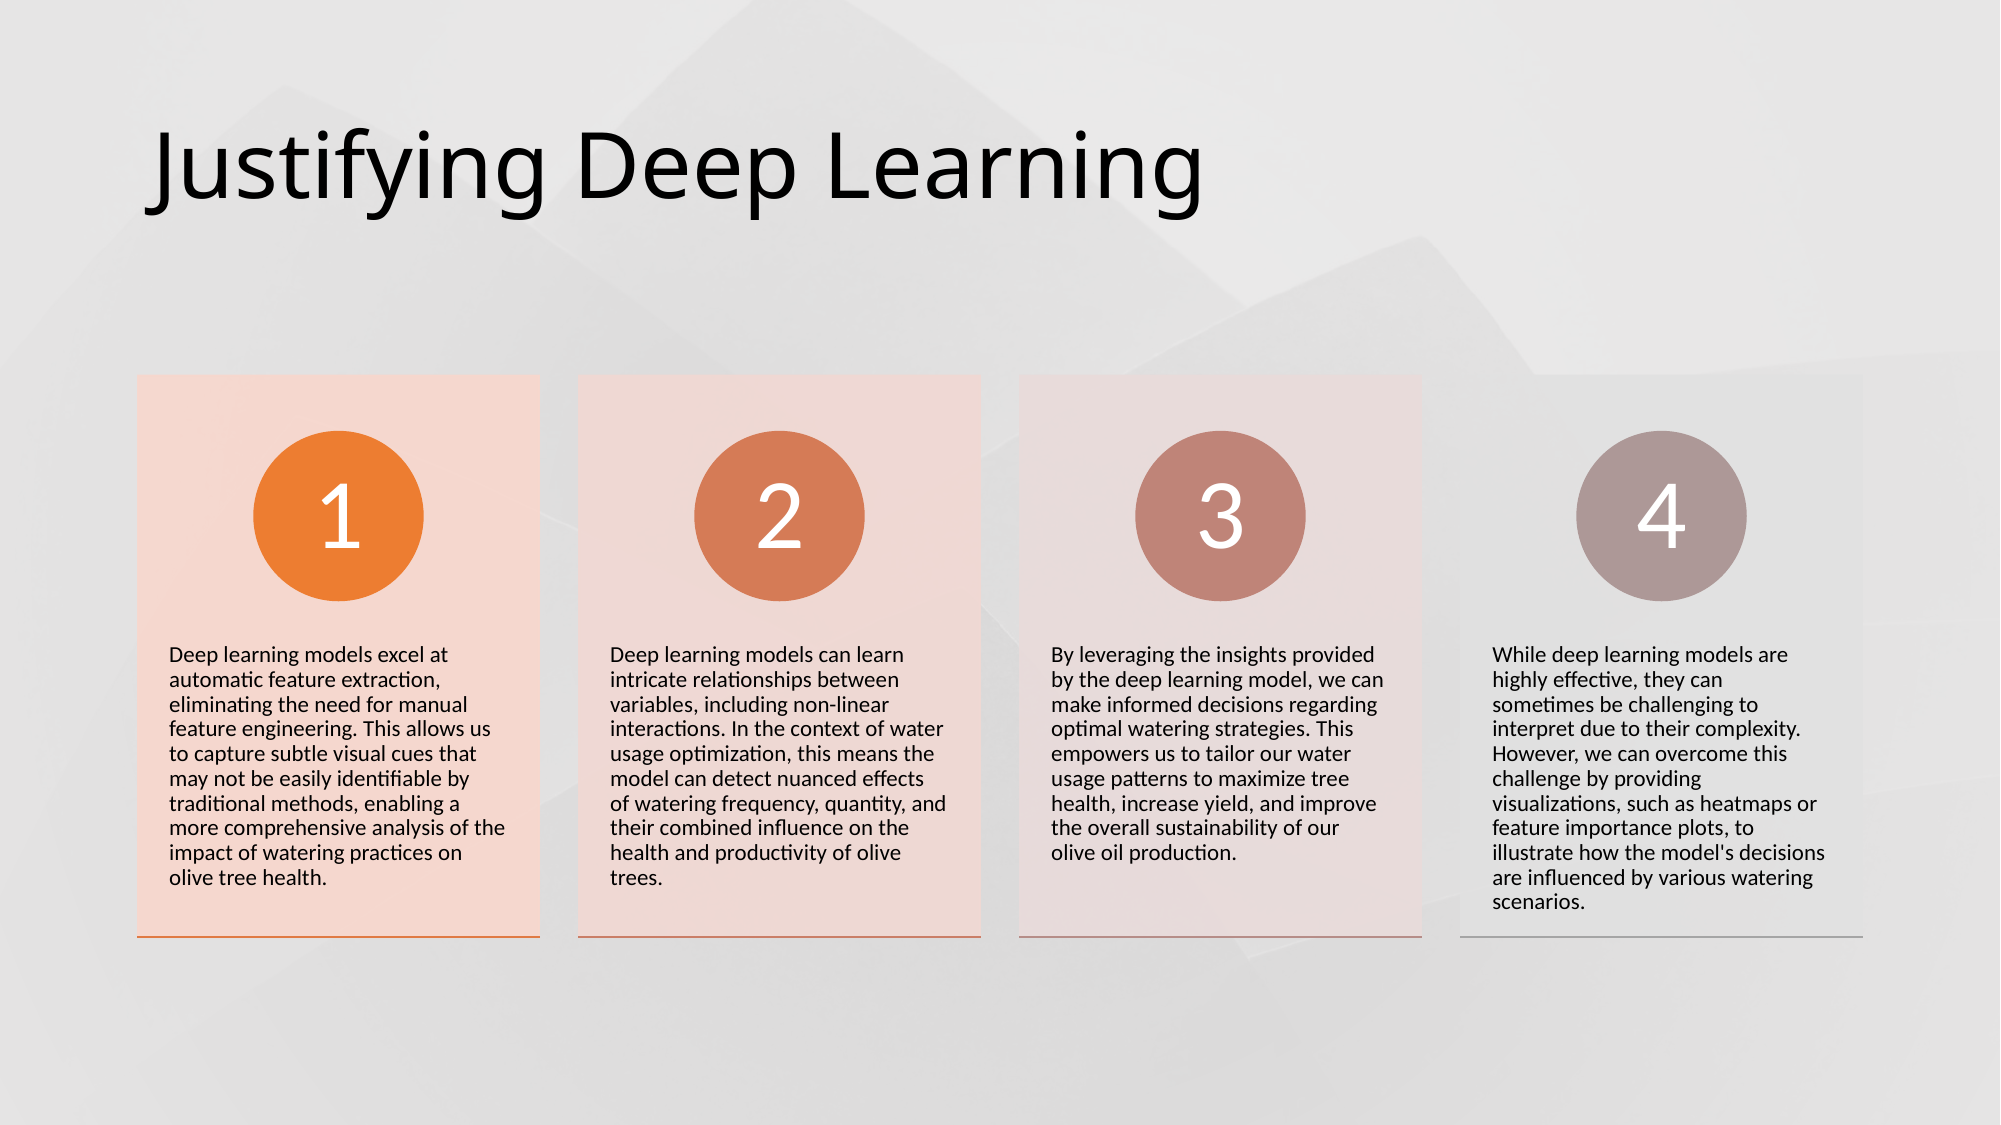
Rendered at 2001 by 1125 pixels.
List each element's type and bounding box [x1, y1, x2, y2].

list [137, 299, 1863, 1014]
picture [0, 0, 2000, 1125]
